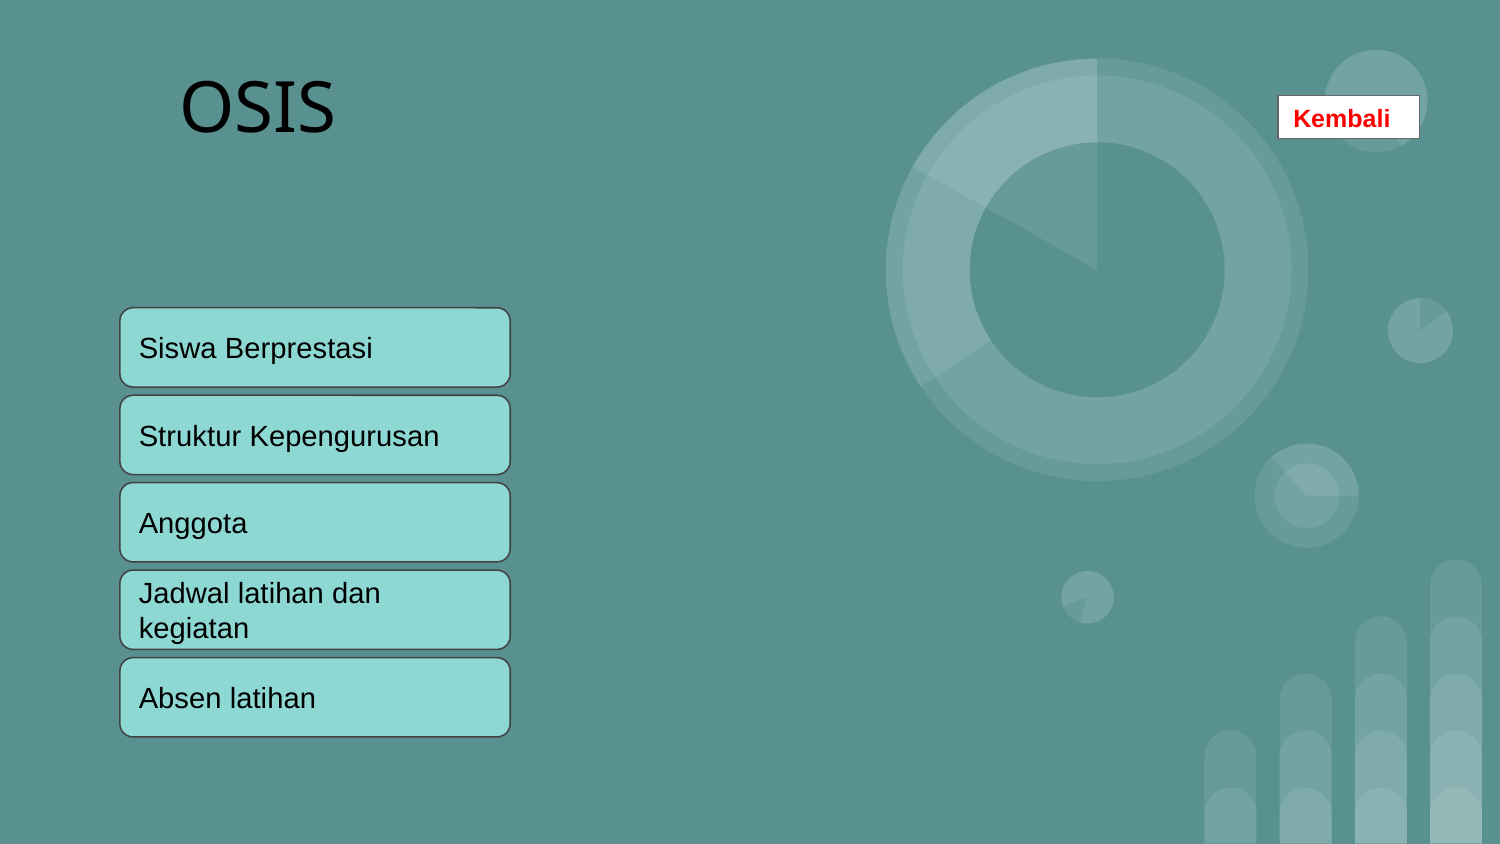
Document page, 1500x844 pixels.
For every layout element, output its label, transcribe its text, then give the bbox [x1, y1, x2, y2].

text_box Absen latihan [119, 657, 511, 737]
text_box Anggota [119, 482, 511, 562]
text_box OSIS [164, 46, 588, 162]
text_box Jadwal latihan dan kegiatan [119, 570, 511, 650]
text_box Siswa Berprestasi [119, 307, 511, 388]
text_box Kembali [1278, 95, 1420, 139]
text_box Struktur Kepengurusan [119, 395, 511, 475]
